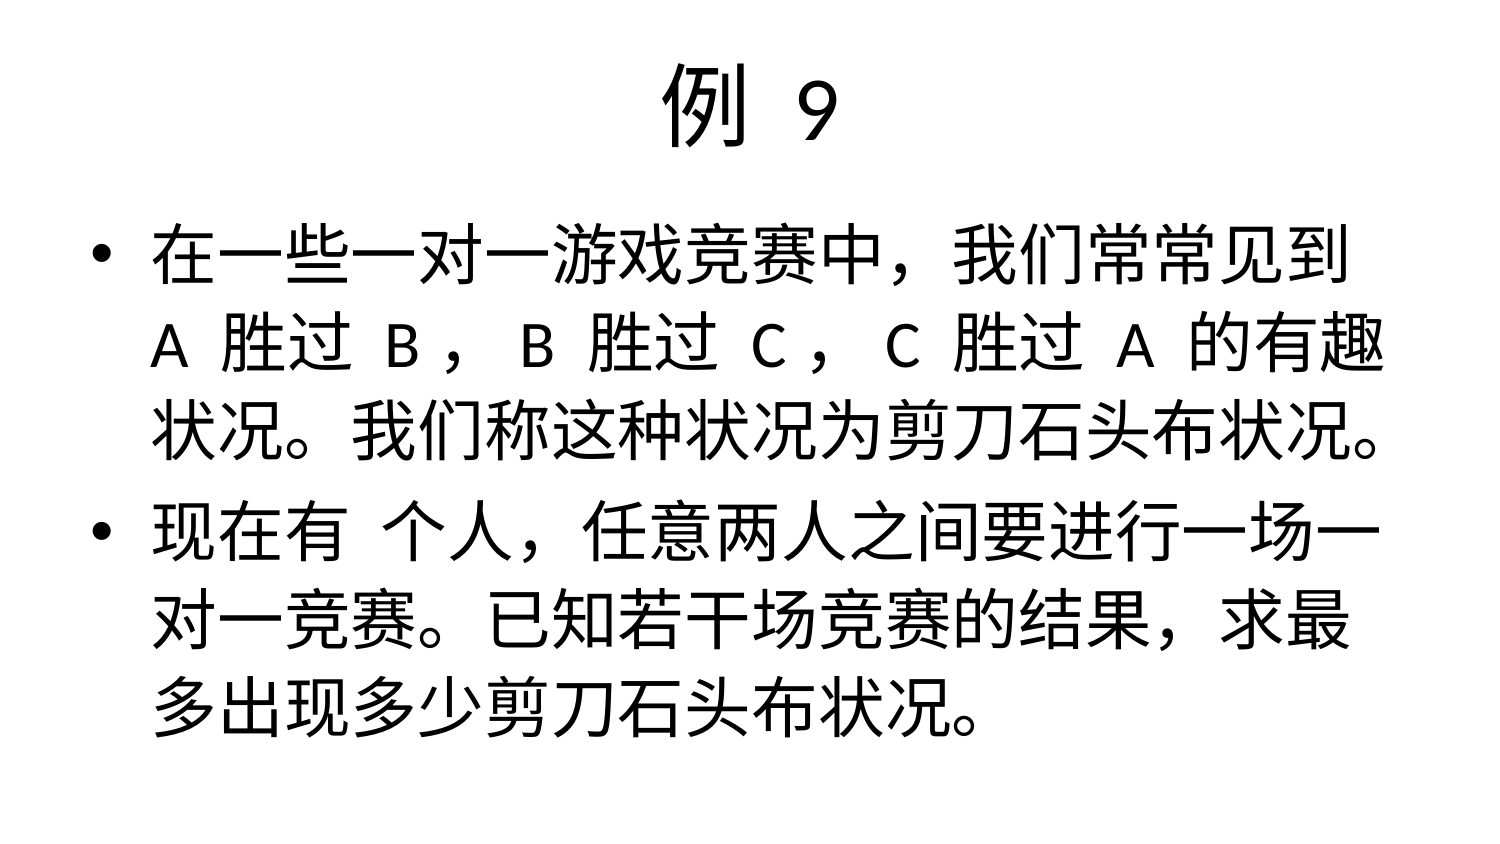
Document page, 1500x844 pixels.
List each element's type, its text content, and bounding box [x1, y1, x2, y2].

title 例 9 [75, 33, 1425, 175]
